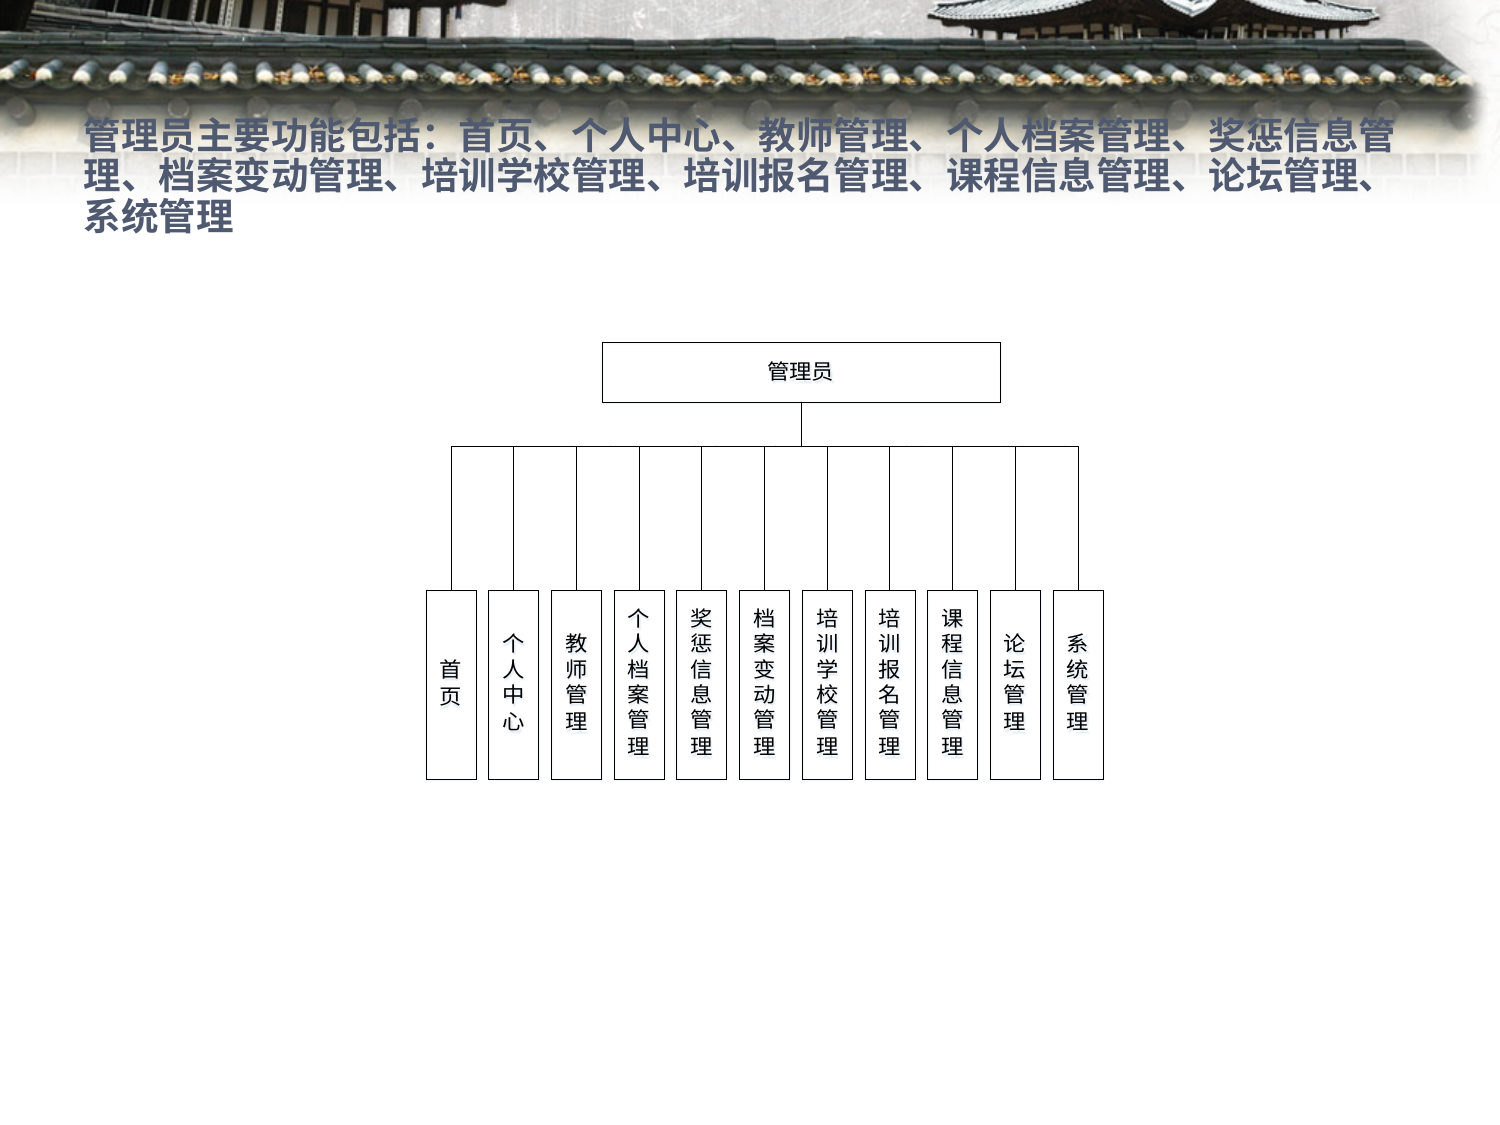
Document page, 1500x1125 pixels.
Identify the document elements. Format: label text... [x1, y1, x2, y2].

title 管理员主要功能包括：首页、个人中心、教师管理、个人档案管理、奖惩信息管理、档案变动管理、培训学校管理、培训报名管理、课程信息管理、论坛管理、系统管理 [68, 138, 1430, 247]
picture [0, 0, 1500, 87]
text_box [394, 340, 1106, 785]
